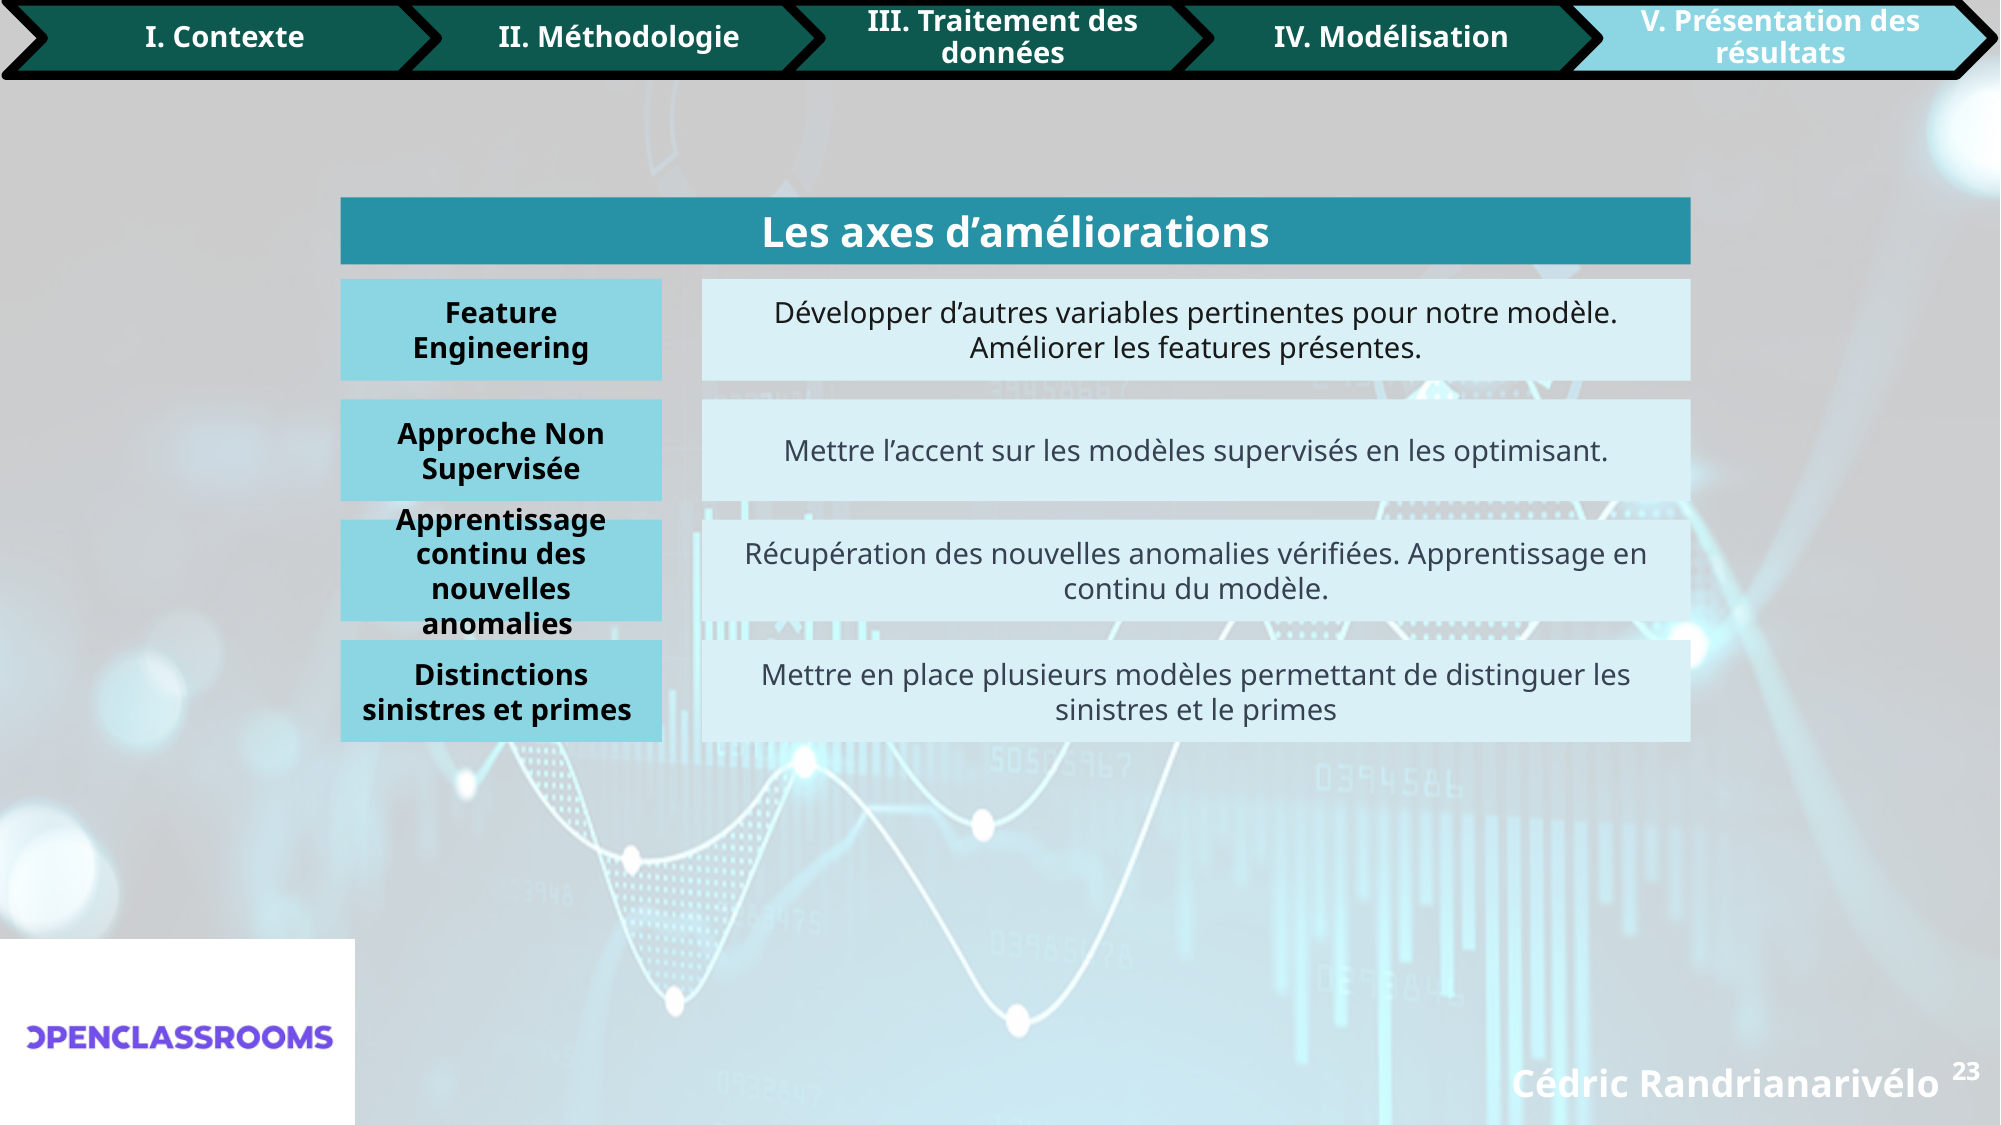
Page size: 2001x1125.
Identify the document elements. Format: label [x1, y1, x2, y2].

text_box [340, 519, 1691, 622]
picture [0, 0, 2000, 1125]
text_box [340, 278, 1691, 381]
text_box [5, 0, 1995, 76]
text_box [340, 399, 1691, 502]
text_box [340, 639, 1691, 743]
